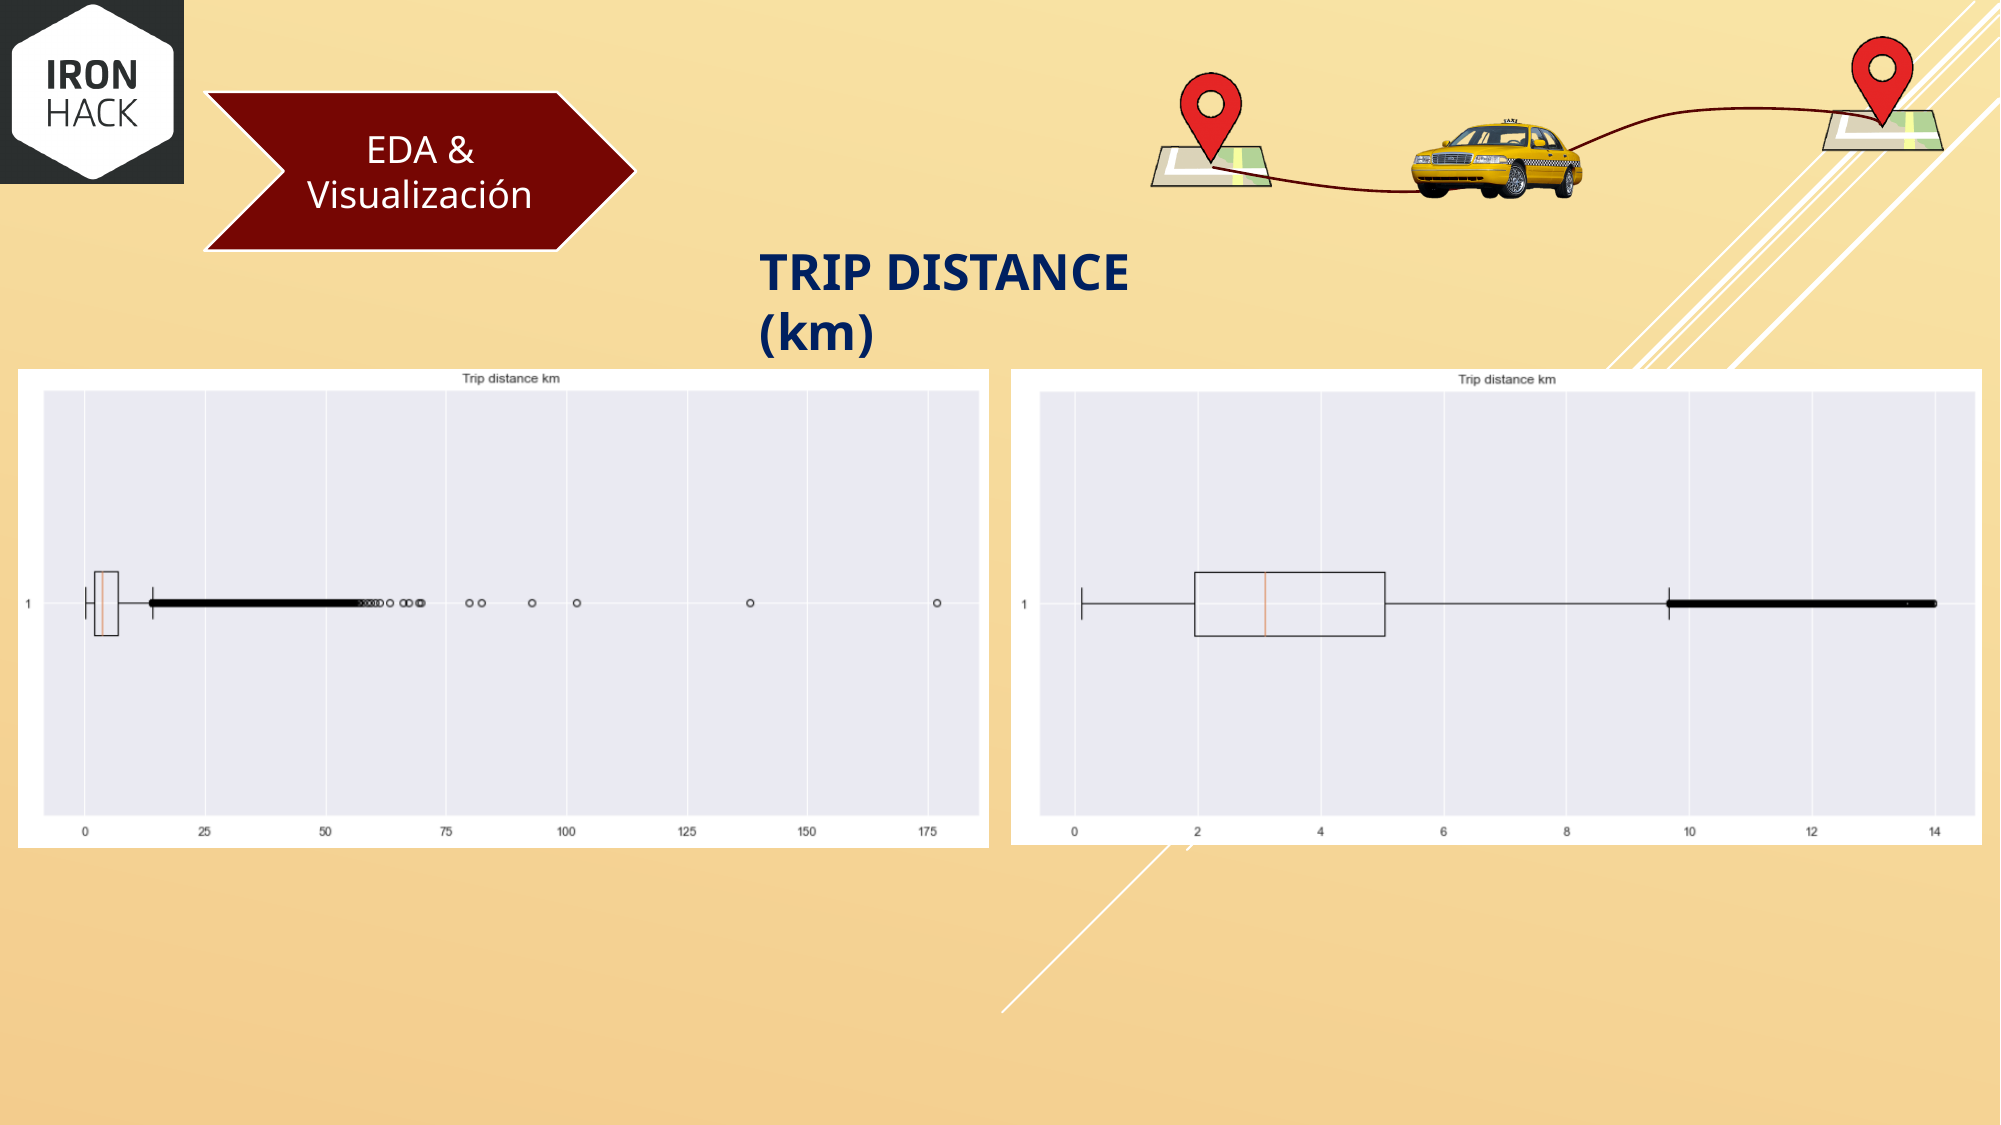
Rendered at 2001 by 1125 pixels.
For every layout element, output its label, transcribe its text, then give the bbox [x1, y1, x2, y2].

picture [1146, 72, 1276, 191]
picture [1817, 36, 1948, 156]
picture [0, 0, 184, 184]
text_box EDA & Visualización [203, 90, 638, 252]
picture [1409, 115, 1583, 200]
picture [18, 369, 989, 848]
picture [1011, 369, 1982, 845]
text_box [1276, 154, 1409, 194]
text_box TRIP DISTANCE (km) [745, 233, 1255, 369]
text_box [1583, 106, 1817, 147]
